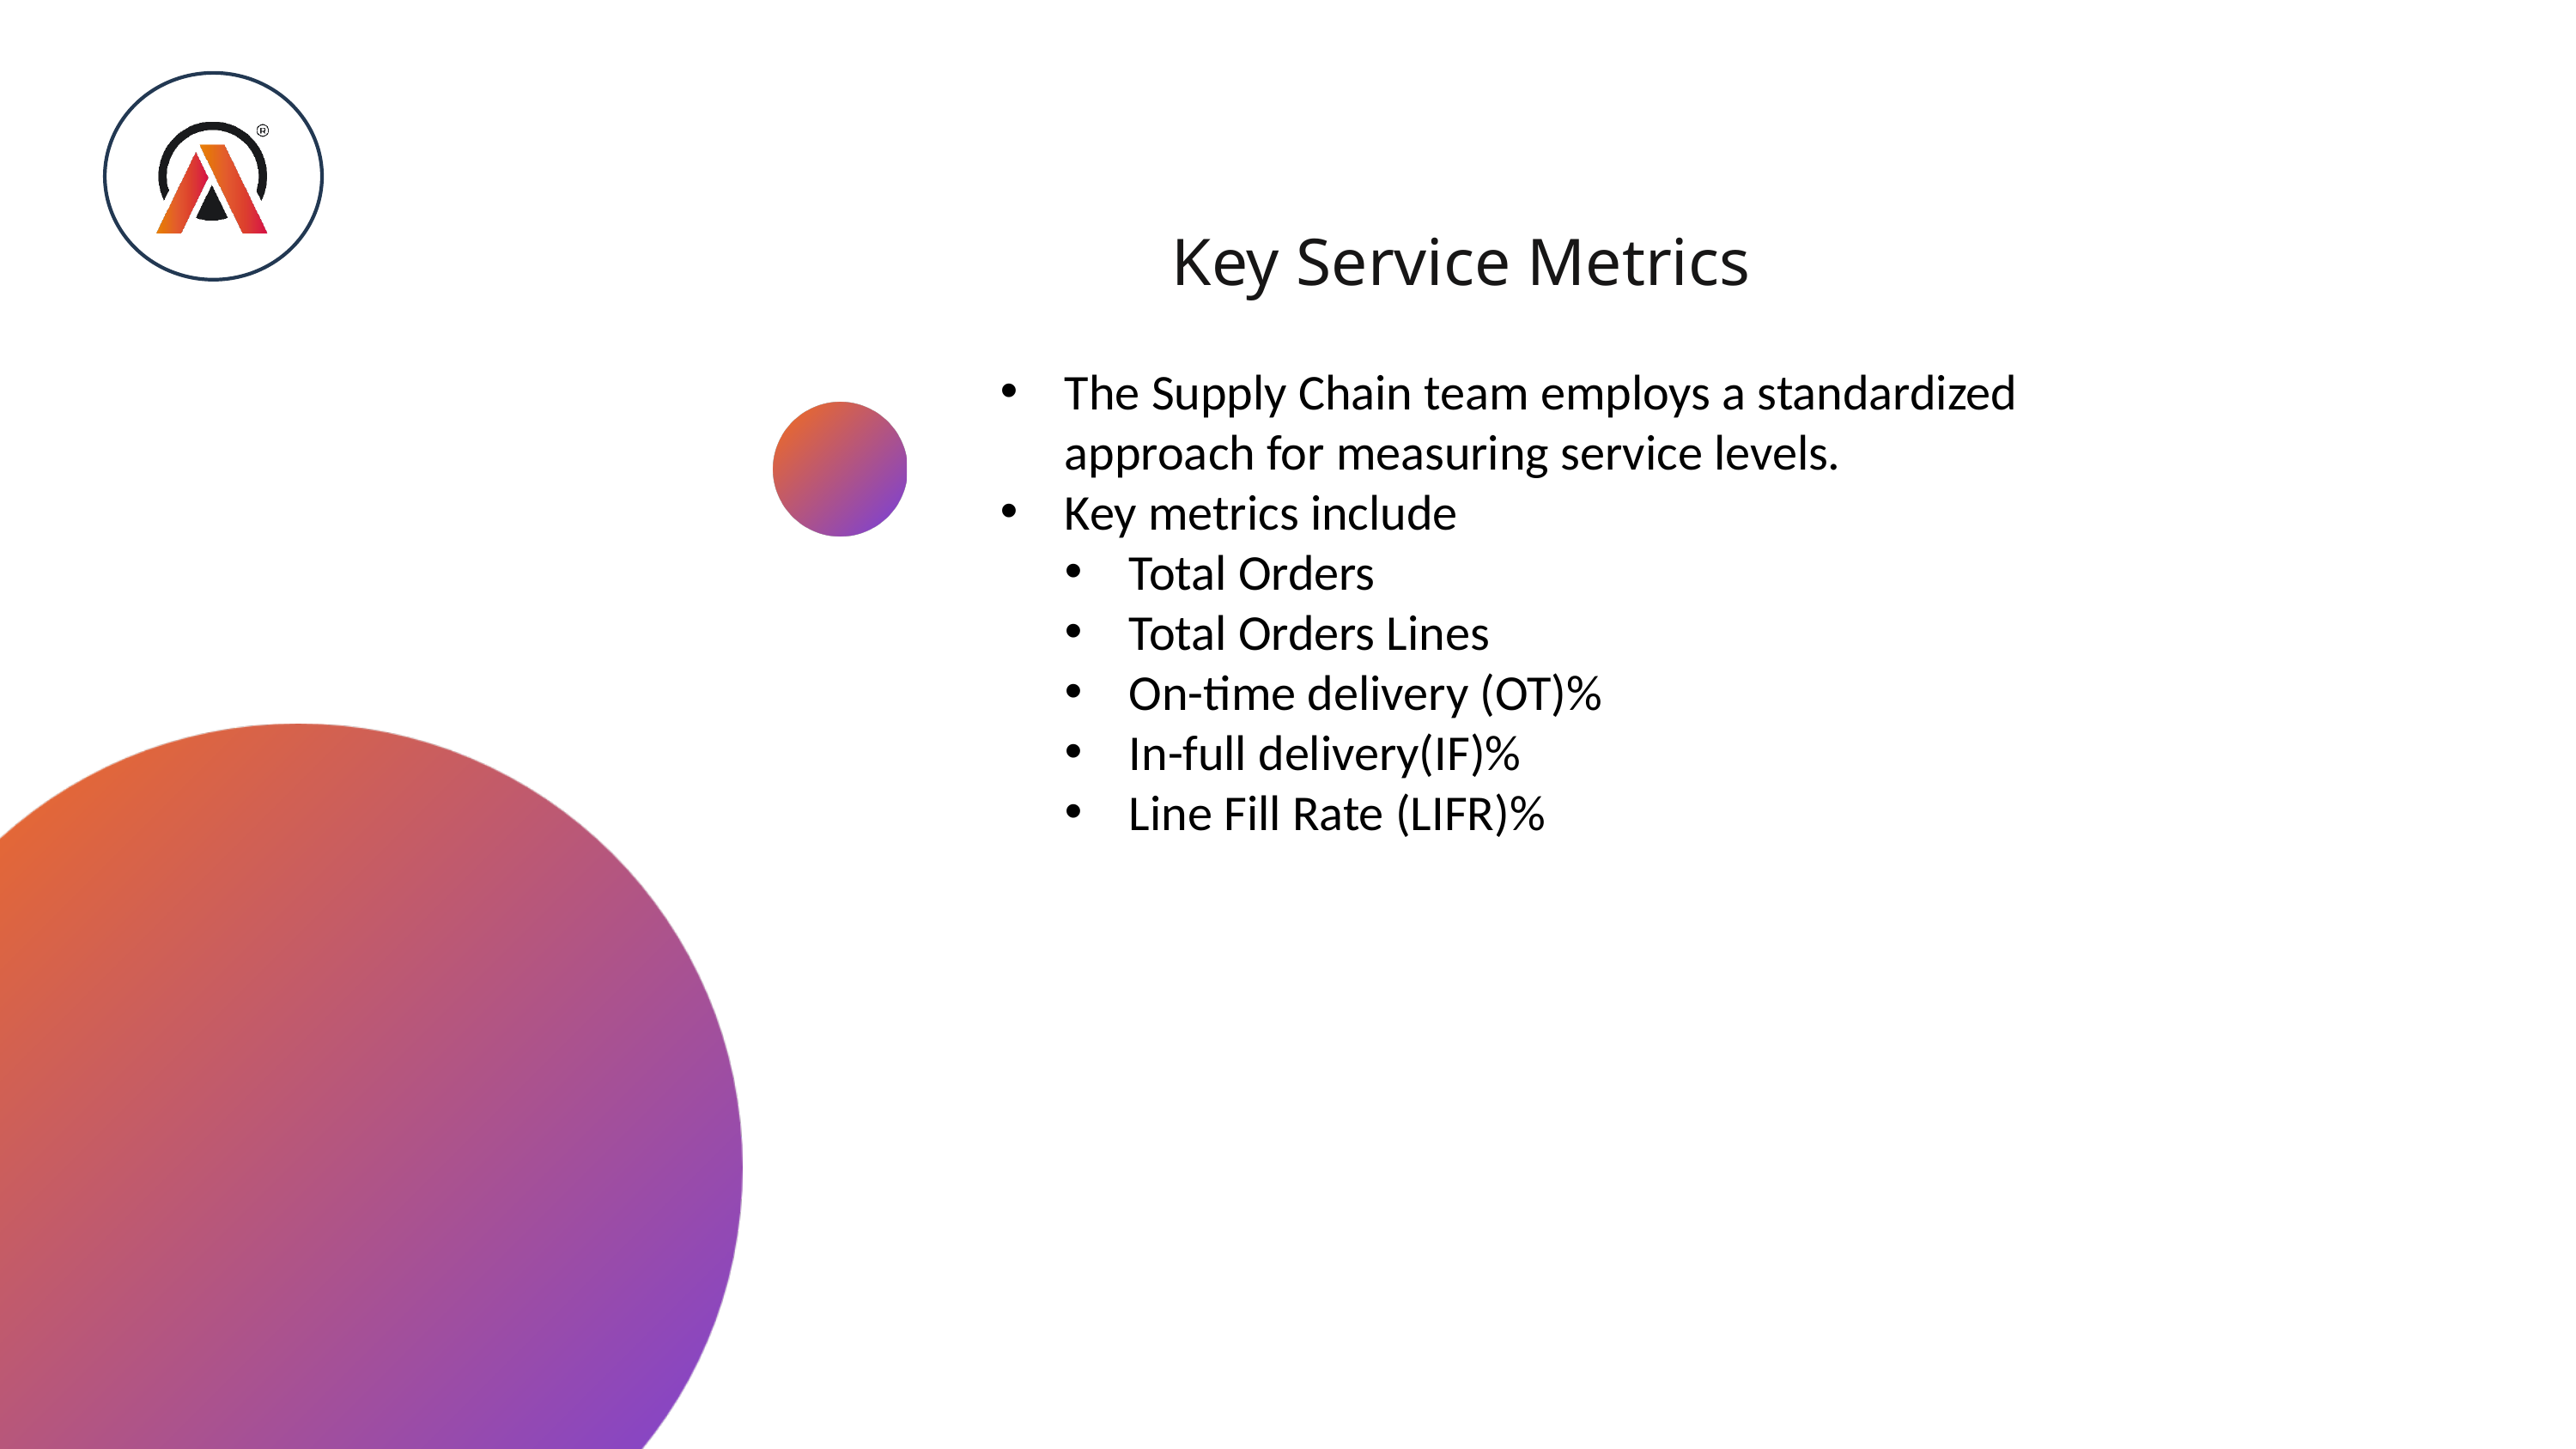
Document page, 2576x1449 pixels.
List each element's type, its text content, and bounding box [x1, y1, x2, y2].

text_box [102, 70, 325, 282]
picture [154, 118, 273, 234]
text_box Key Service Metrics [987, 177, 1935, 298]
text_box [772, 402, 908, 537]
text_box The Supply Chain team employs a standardized approach for measuring service levels. Key metrics include Total Orders Total Orders Lines On-time delivery (OT)% In-full delivery(IF)% Line Fill Rate (LIFR)% [987, 354, 2127, 847]
text_box [0, 724, 743, 1449]
